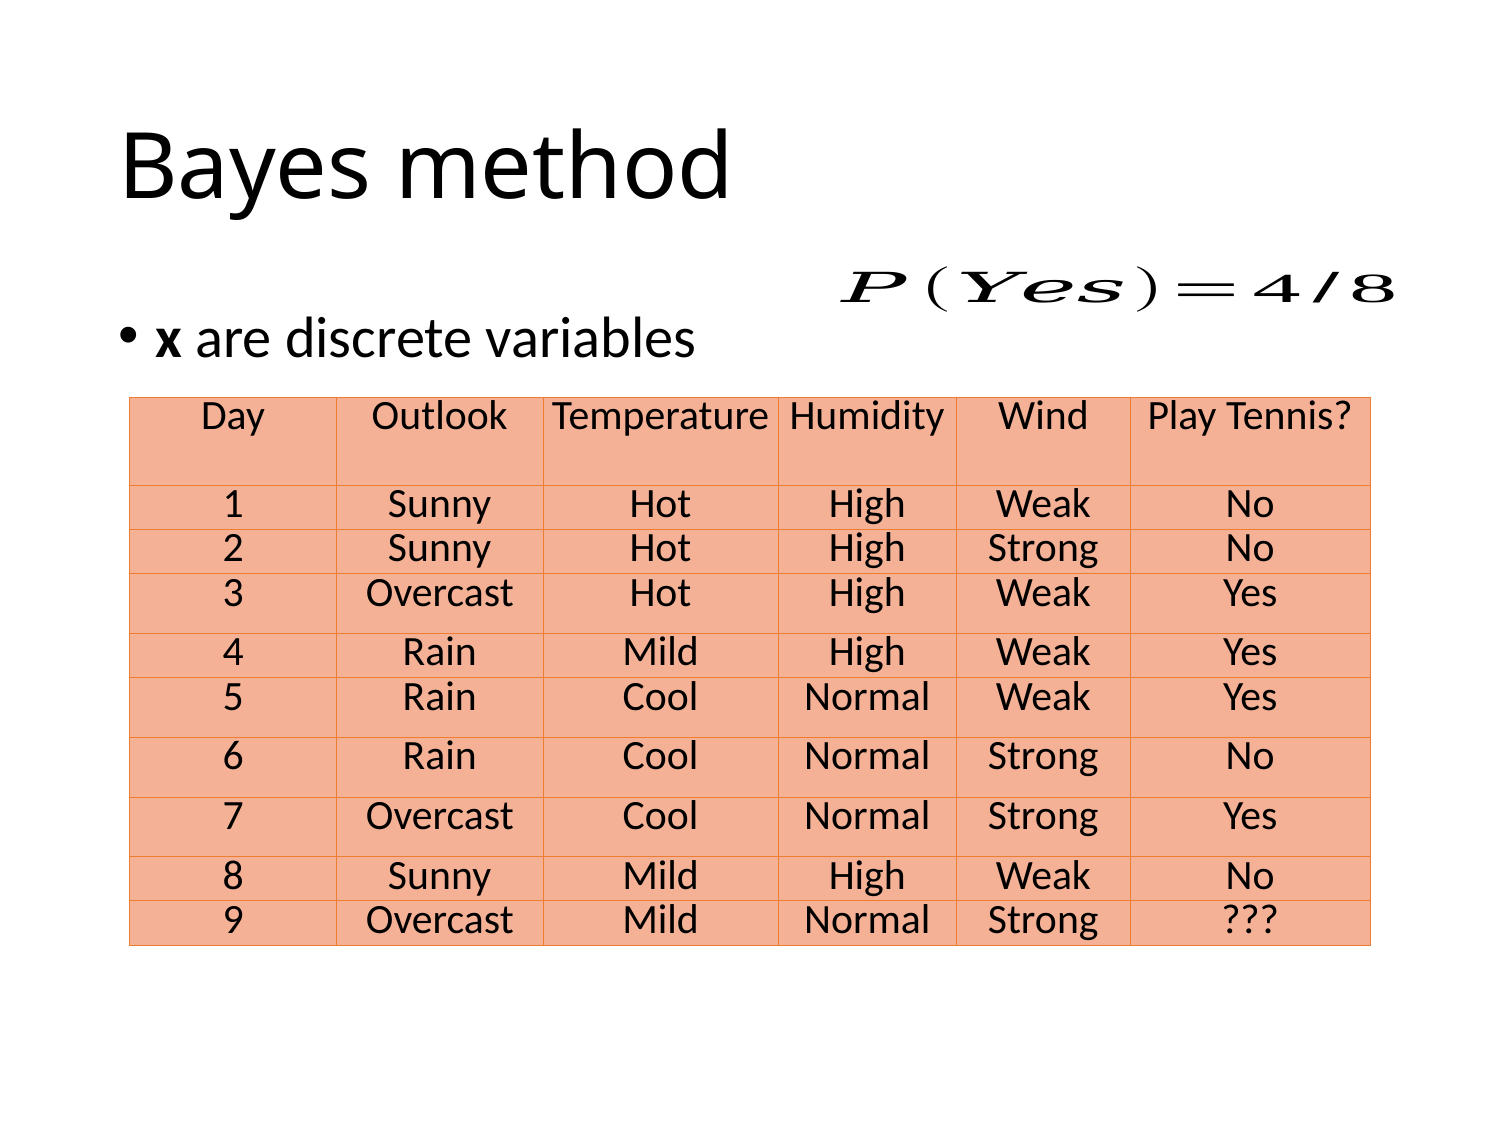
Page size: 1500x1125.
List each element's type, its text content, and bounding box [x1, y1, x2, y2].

table_cell Normal [779, 678, 956, 737]
table_cell Mild [544, 901, 778, 945]
table_header Wind [957, 398, 1130, 485]
table_header Play Tennis? [1131, 398, 1370, 485]
table_cell Normal [779, 901, 956, 945]
table_cell Yes [1131, 574, 1370, 633]
table_cell Sunny [337, 530, 543, 573]
table_cell No [1131, 738, 1370, 797]
table_cell 6 [130, 738, 336, 797]
table_cell High [779, 574, 956, 633]
table_cell 9 [130, 901, 336, 945]
table_cell High [779, 634, 956, 677]
table_cell Mild [544, 857, 778, 900]
table_cell Strong [957, 530, 1130, 573]
table_cell ??? [1131, 901, 1370, 945]
table_cell Weak [957, 857, 1130, 900]
table_cell High [779, 857, 956, 900]
table_cell Mild [544, 634, 778, 677]
table_cell Overcast [337, 574, 543, 633]
table_cell Hot [544, 574, 778, 633]
table_cell Yes [1131, 798, 1370, 856]
table_header Day [130, 398, 336, 485]
table_cell 2 [130, 530, 336, 573]
table_cell 4 [130, 634, 336, 677]
table_cell No [1131, 530, 1370, 573]
table_cell Cool [544, 738, 778, 797]
table_cell Sunny [337, 486, 543, 529]
table_cell Weak [957, 678, 1130, 737]
table_cell No [1131, 857, 1370, 900]
table_cell High [779, 530, 956, 573]
list x are discrete variables [103, 299, 1397, 1014]
table_cell Hot [544, 530, 778, 573]
table_cell Weak [957, 634, 1130, 677]
table_cell Cool [544, 798, 778, 856]
table_cell 1 [130, 486, 336, 529]
table_cell 8 [130, 857, 336, 900]
table_cell Overcast [337, 798, 543, 856]
table_cell Yes [1131, 678, 1370, 737]
table_cell 3 [130, 574, 336, 633]
table_cell Rain [337, 678, 543, 737]
table_cell Normal [779, 738, 956, 797]
table_cell Normal [779, 798, 956, 856]
table_cell Weak [957, 574, 1130, 633]
table_cell Strong [957, 798, 1130, 856]
table_cell Strong [957, 738, 1130, 797]
table_header Temperature [544, 398, 778, 485]
table_cell Hot [544, 486, 778, 529]
table_cell Strong [957, 901, 1130, 945]
table_cell 5 [130, 678, 336, 737]
table_cell High [779, 486, 956, 529]
table_cell Yes [1131, 634, 1370, 677]
table_header Humidity [779, 398, 956, 485]
table_cell No [1131, 486, 1370, 529]
table_cell Rain [337, 738, 543, 797]
table_cell Weak [957, 486, 1130, 529]
table_cell Overcast [337, 901, 543, 945]
table_cell Rain [337, 634, 543, 677]
title Bayes method [103, 59, 1397, 278]
table_header Outlook [337, 398, 543, 485]
table_cell Sunny [337, 857, 543, 900]
table_cell 7 [130, 798, 336, 856]
table_cell Cool [544, 678, 778, 737]
